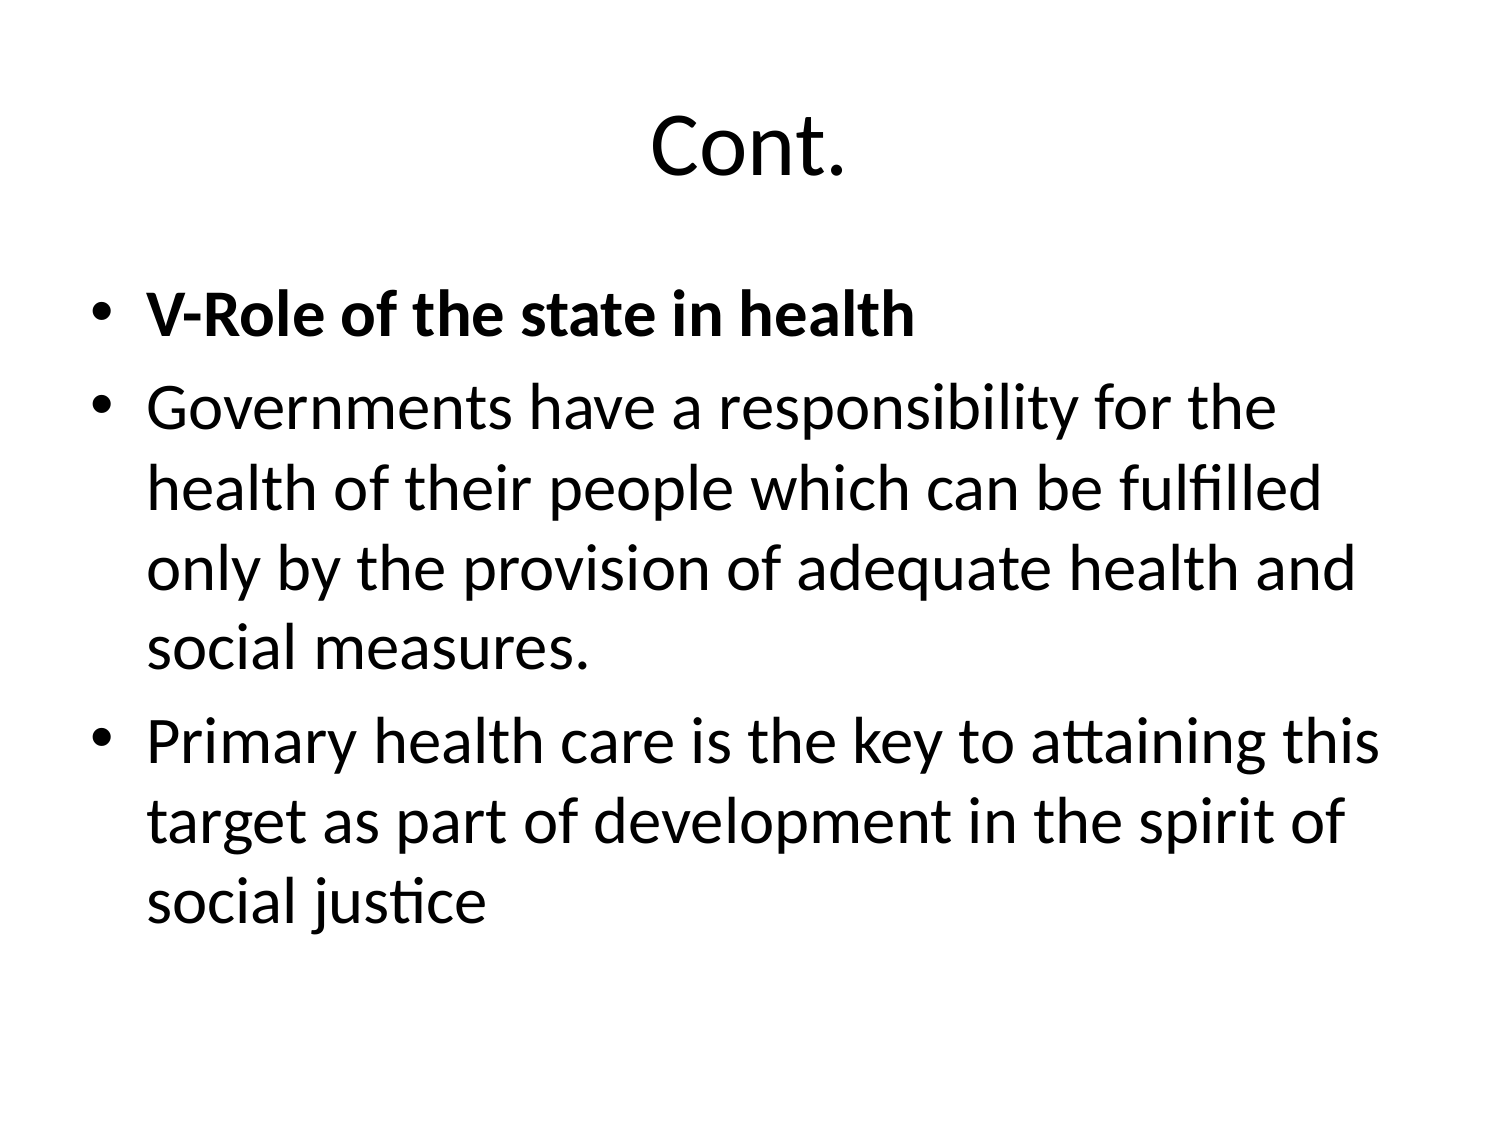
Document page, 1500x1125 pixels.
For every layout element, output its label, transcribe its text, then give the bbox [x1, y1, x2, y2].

list V-Role of the state in health Governments have a responsibility for the health of their people which can be fulfilled only by the provision of adequate health and social measures. Primary health care is the key to attaining this target as part of development in the spirit of social justice [75, 262, 1425, 1005]
title Cont. [75, 45, 1425, 233]
